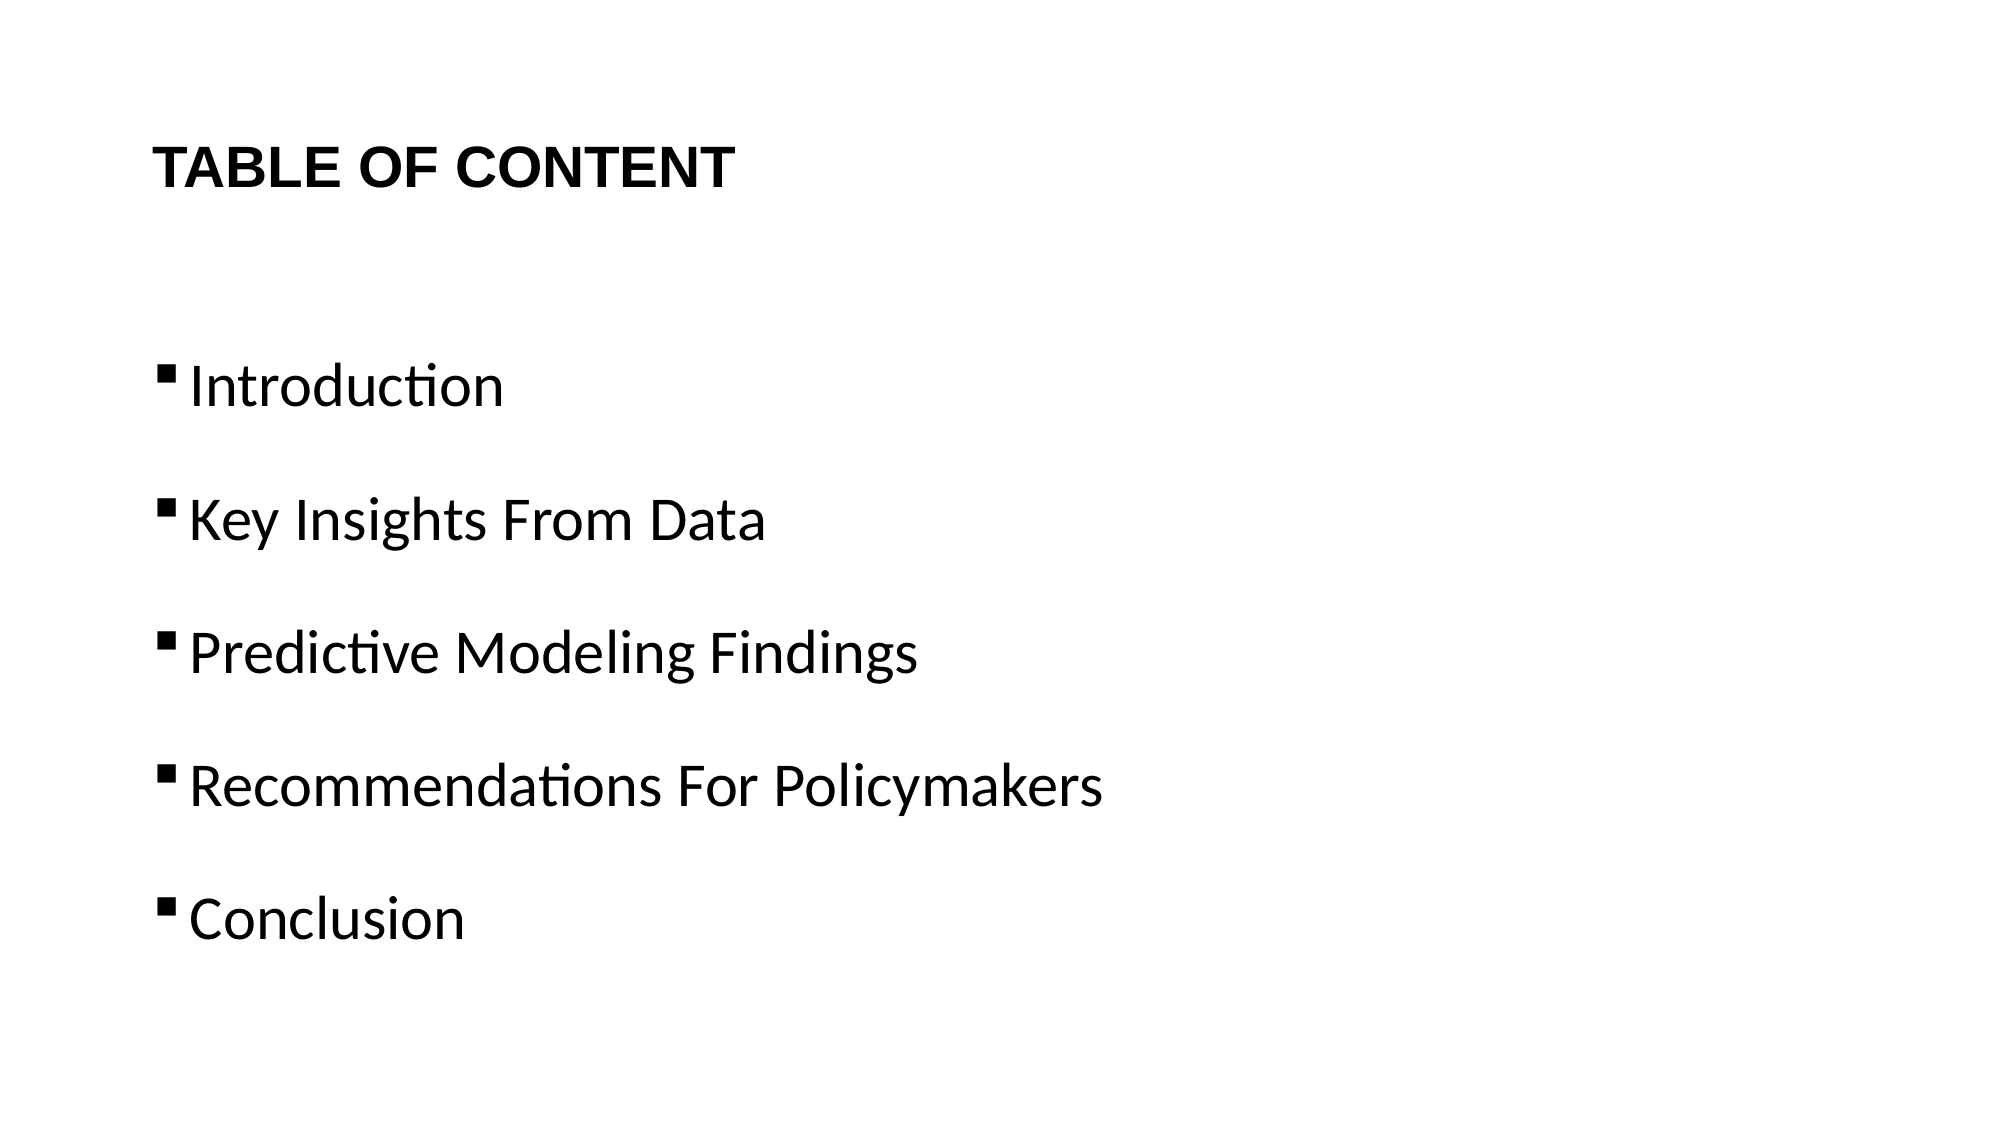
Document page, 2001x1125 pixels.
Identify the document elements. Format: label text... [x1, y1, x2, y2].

list Introduction Key Insights From Data Predictive Modeling Findings Recommendations For Policymakers Conclusion [137, 299, 1863, 1014]
title TABLE OF CONTENT [137, 59, 1863, 278]
